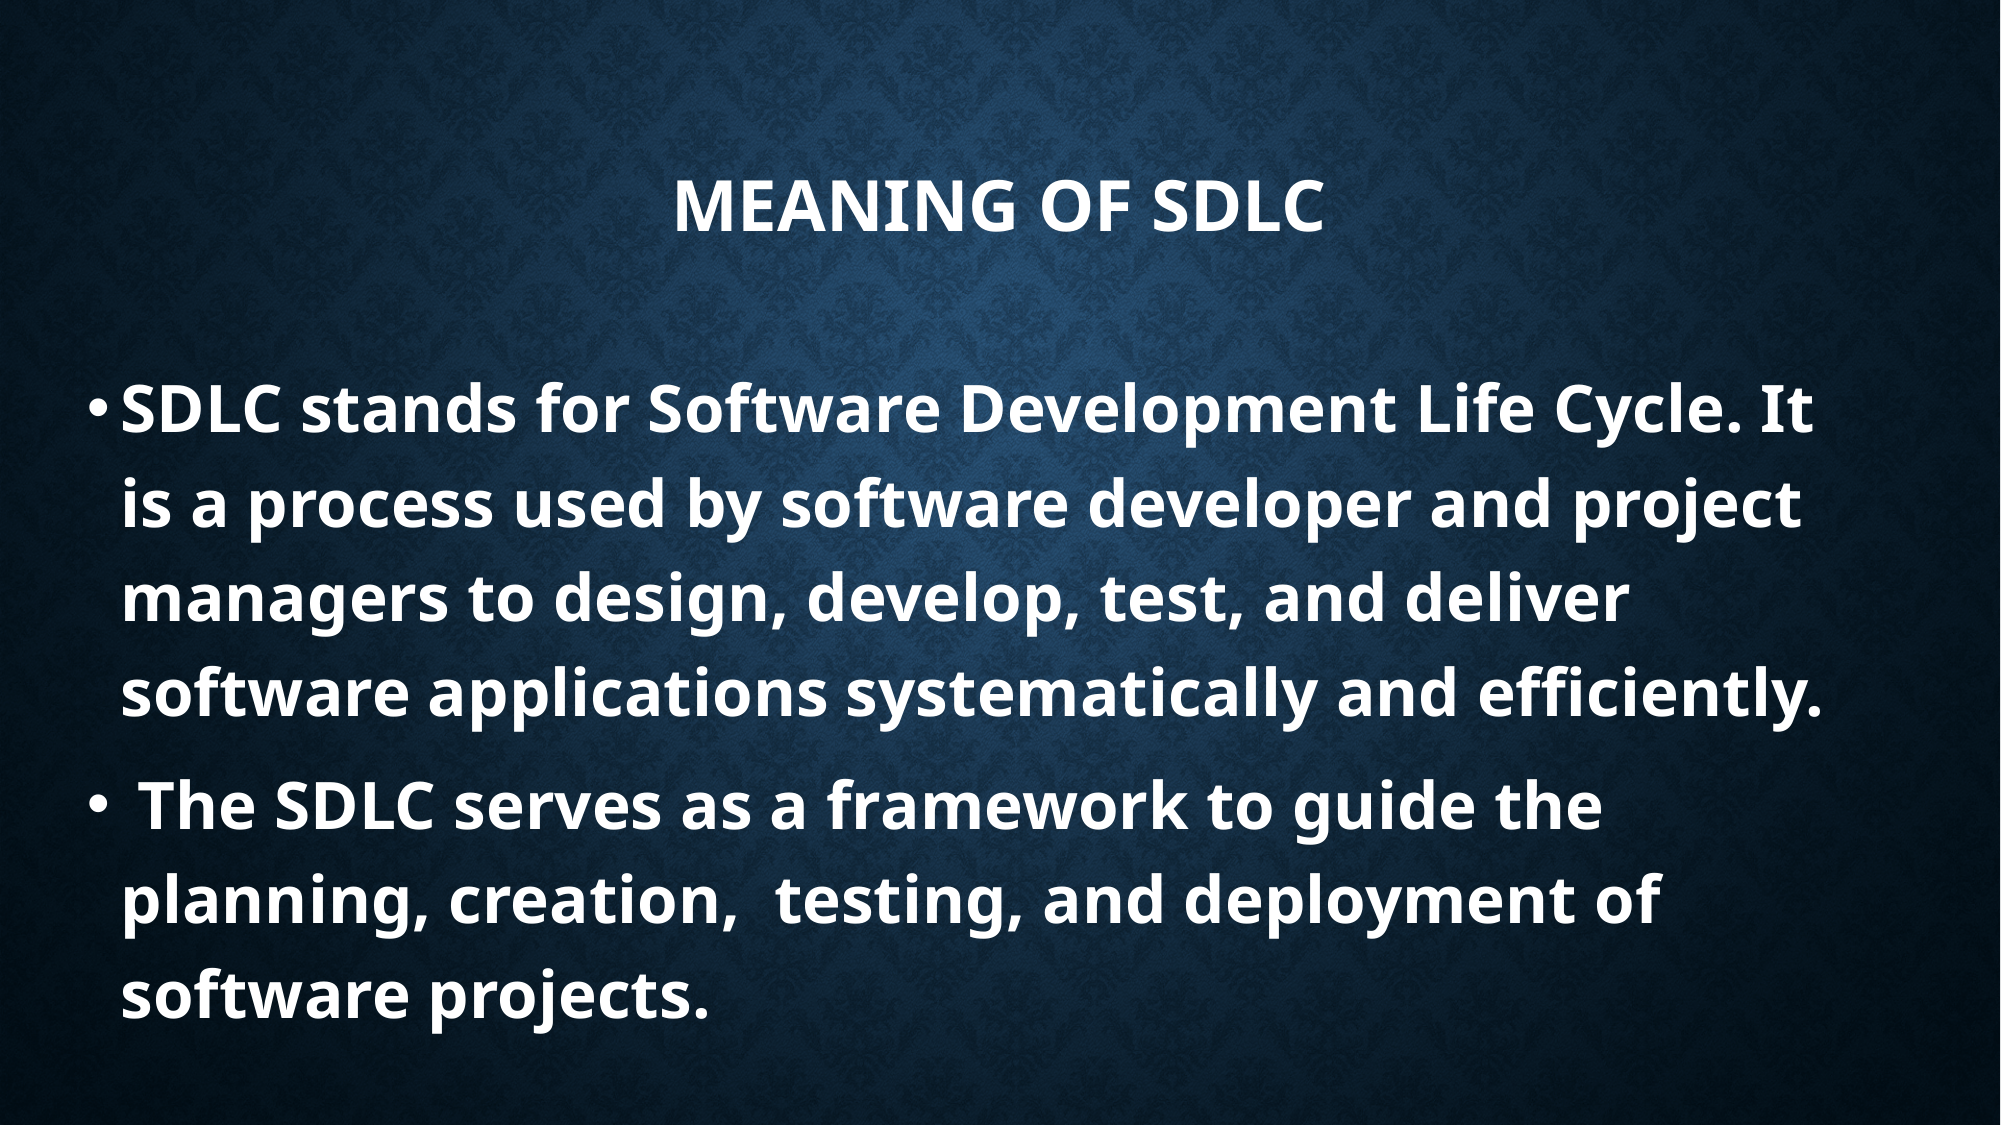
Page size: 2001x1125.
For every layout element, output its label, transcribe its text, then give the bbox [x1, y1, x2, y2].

list SDLC stands for Software Development Life Cycle. It is a process used by software developer and project managers to design, develop, test, and deliver software applications systematically and efficiently. The SDLC serves as a framework to guide the planning, creation, testing, and deployment of software projects. [71, 343, 1849, 1079]
title Meaning of sdlc [149, 99, 1849, 318]
